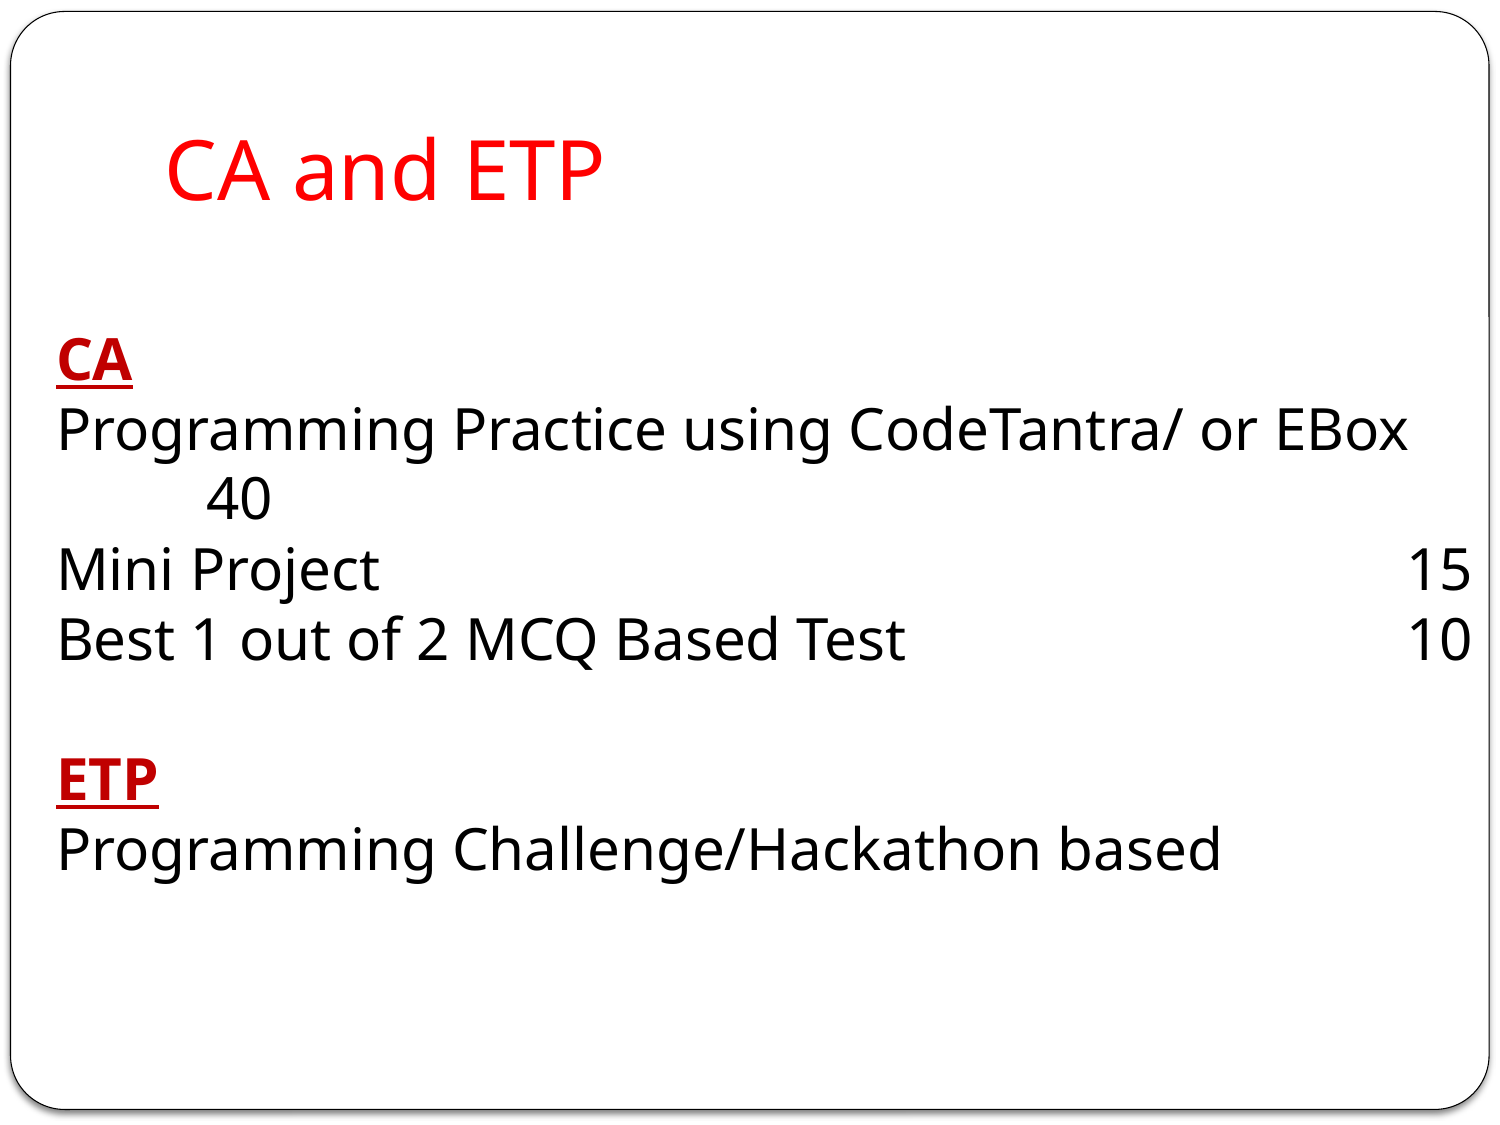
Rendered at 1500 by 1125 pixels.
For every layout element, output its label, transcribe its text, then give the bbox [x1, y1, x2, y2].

title CA and ETP [150, 45, 1425, 233]
text_box CA Programming Practice using CodeTantra/ or EBox 40 Mini Project 15 Best 1 out of 2 MCQ Based Test 10 ETP Programming Challenge/Hackathon based [41, 314, 1500, 889]
